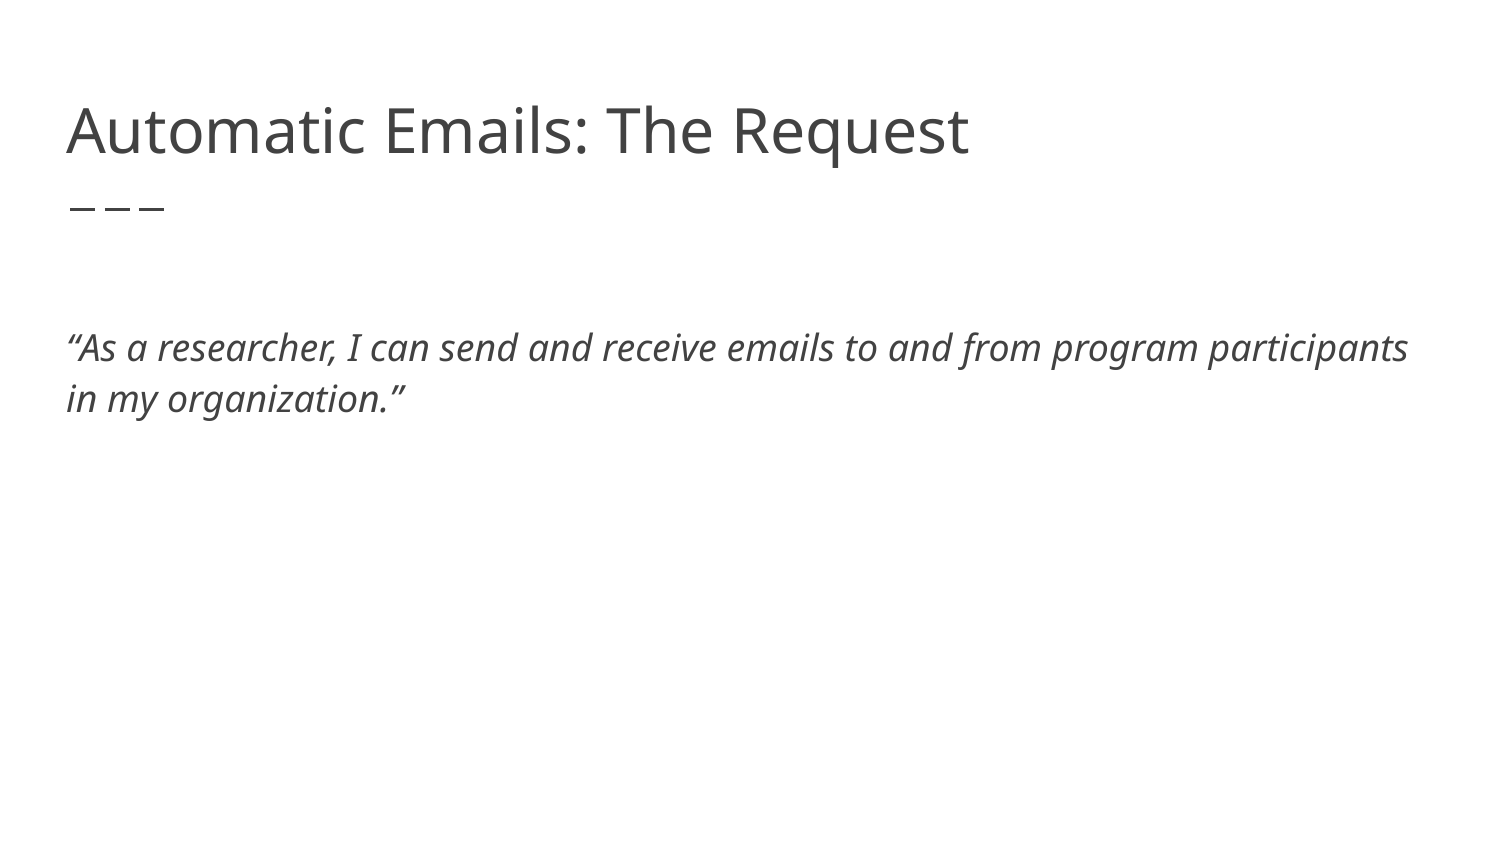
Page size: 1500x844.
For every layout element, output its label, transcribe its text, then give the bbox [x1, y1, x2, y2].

list “As a researcher, I can send and receive emails to and from program participants in my organization.” [51, 223, 1449, 815]
title Automatic Emails: The Request [51, 61, 1449, 182]
